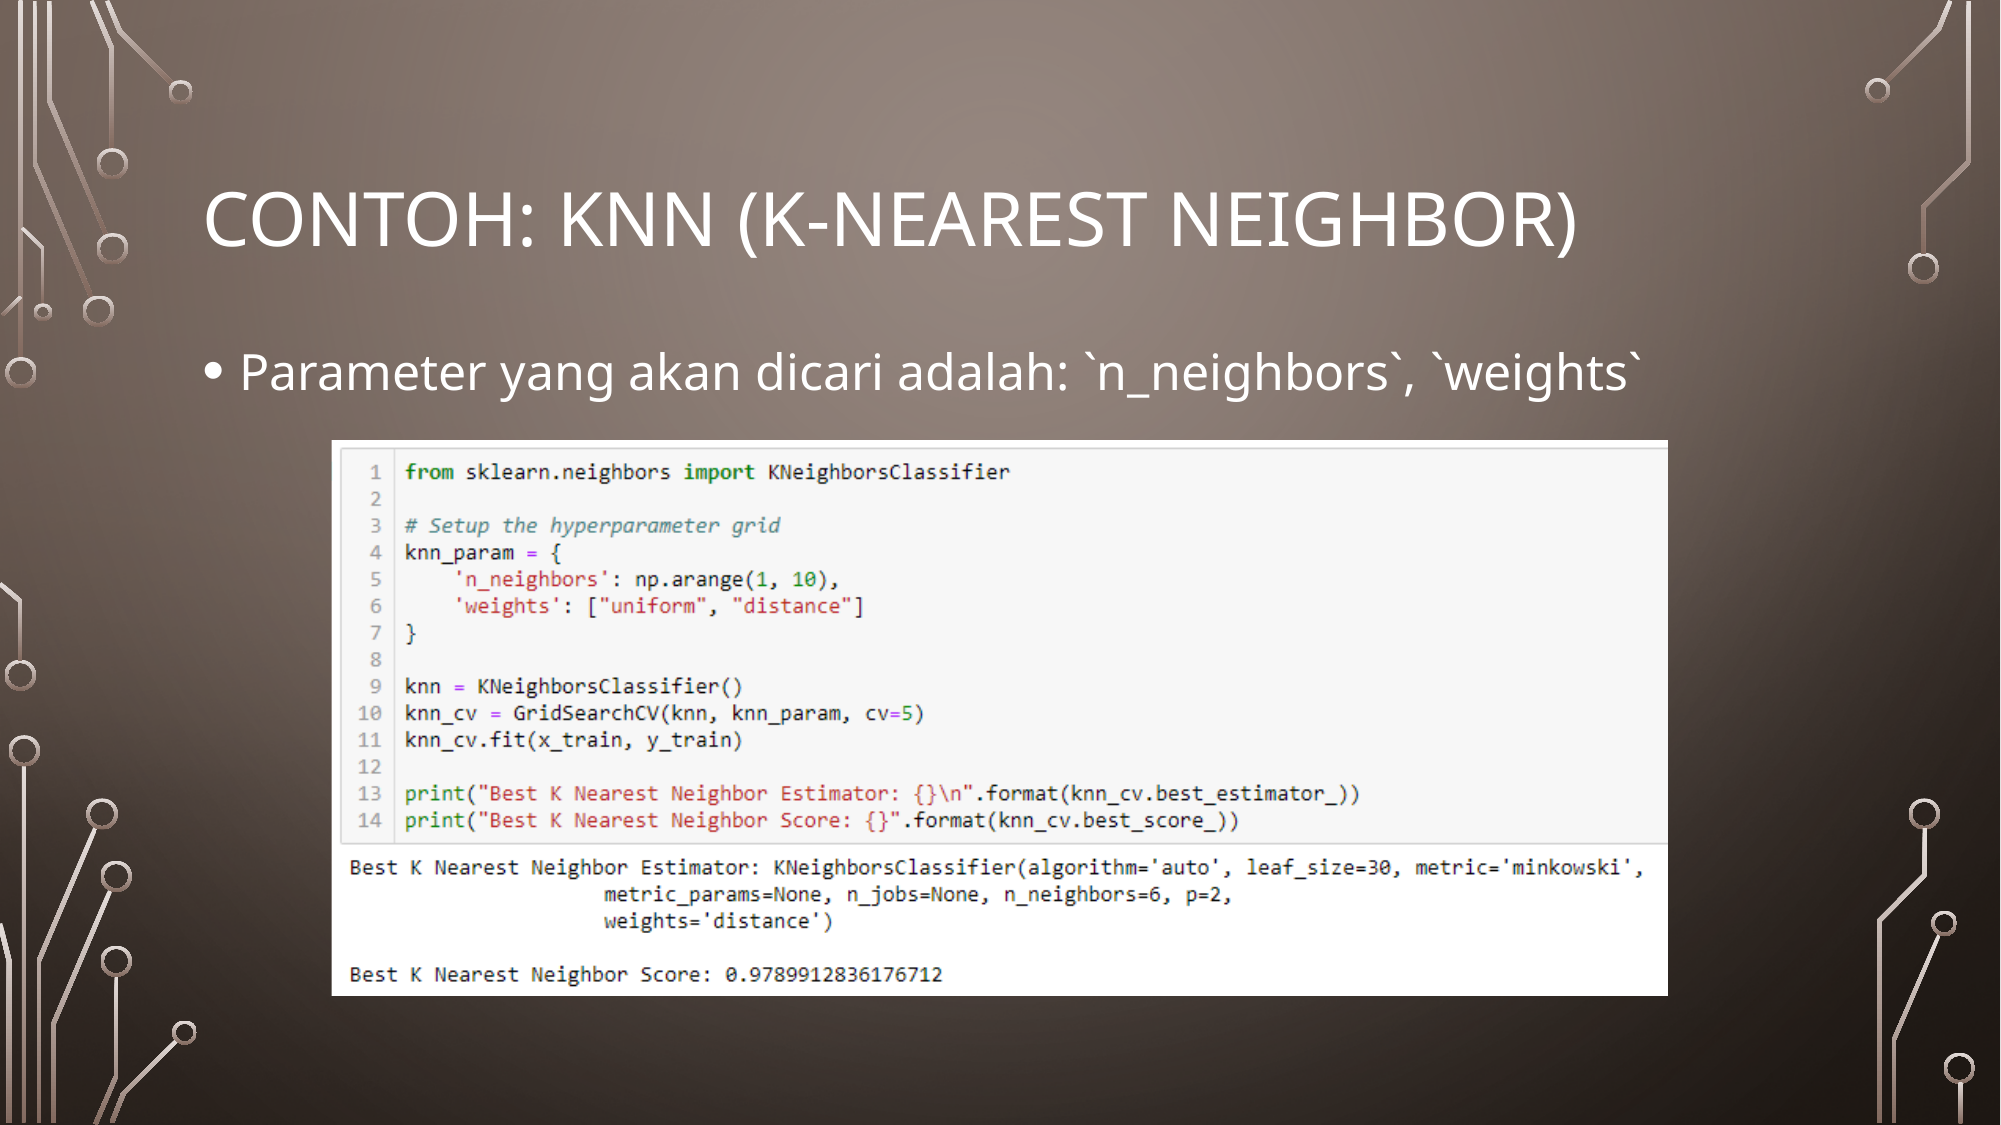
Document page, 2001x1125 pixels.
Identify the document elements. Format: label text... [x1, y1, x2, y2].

picture [331, 439, 1669, 996]
list Parameter yang akan dicari adalah: `n_neighbors`, `weights` [187, 320, 1840, 902]
title Contoh: KNN (K-Nearest Neighbor) [187, 101, 1813, 320]
